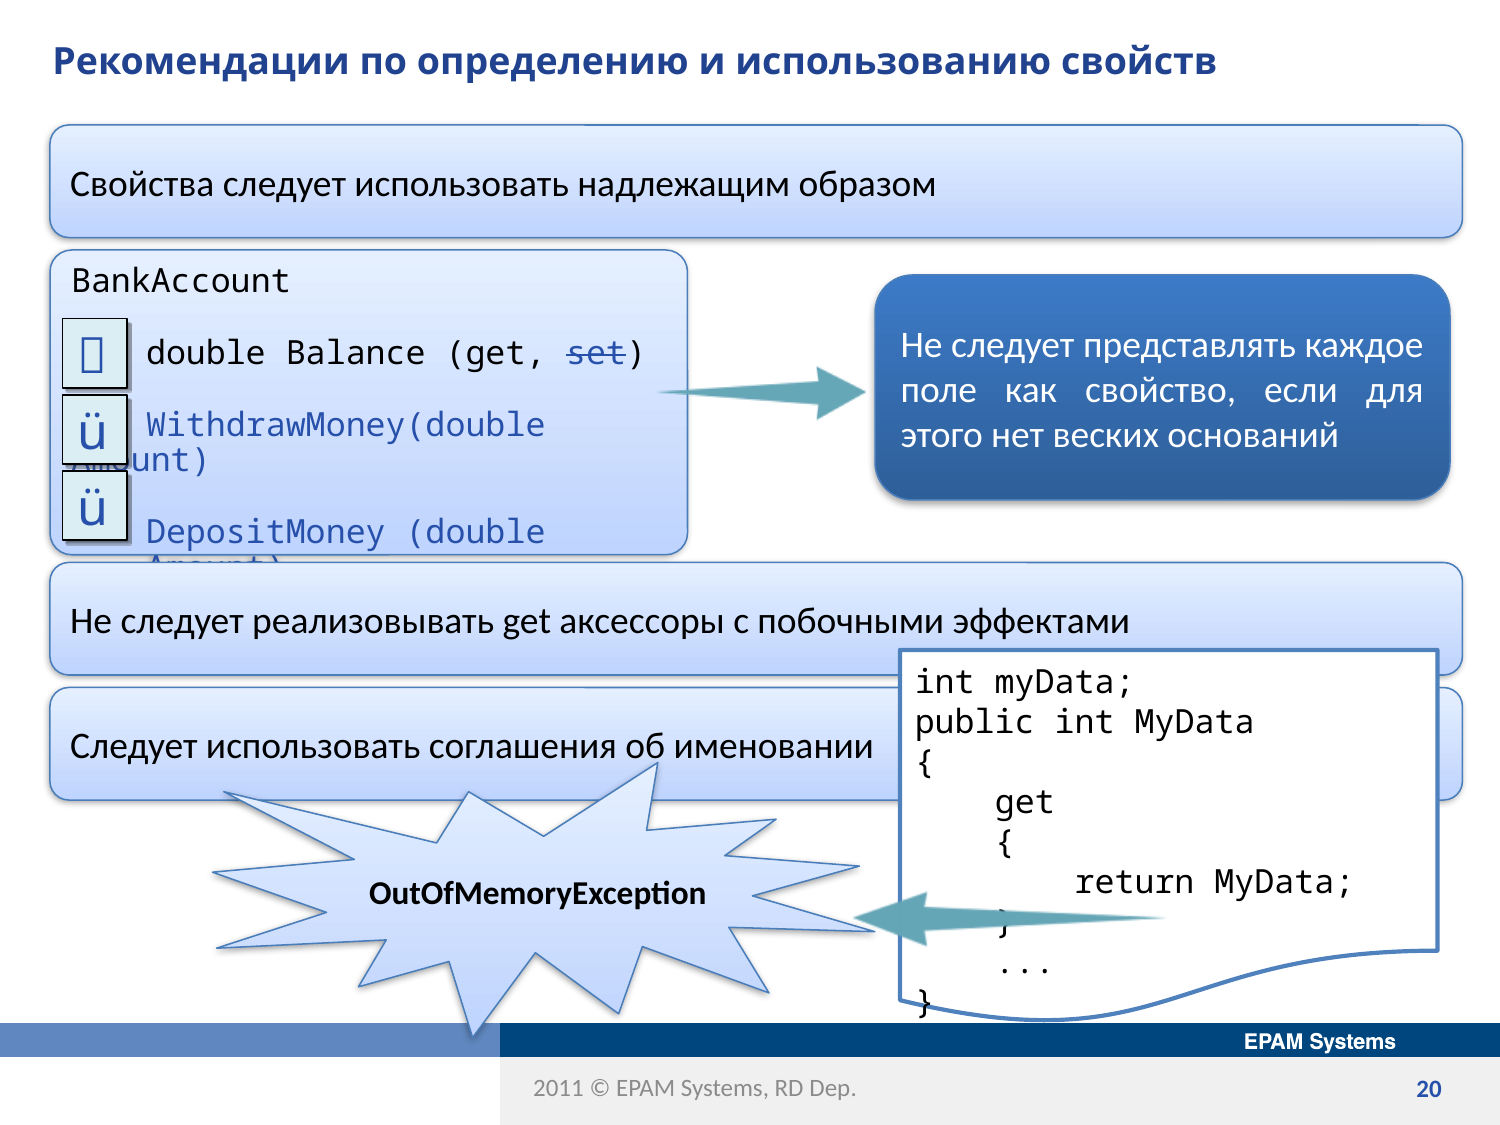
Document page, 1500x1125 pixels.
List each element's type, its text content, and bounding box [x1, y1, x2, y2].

title Рекомендации по определению и использованию свойств [36, 29, 1469, 90]
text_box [49, 249, 688, 555]
text_box Свойства следует использовать надлежащим образом [49, 124, 1464, 239]
text_box Следует использовать соглашения об именовании [1440, 686, 1464, 801]
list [649, 362, 868, 426]
text_box Следует использовать соглашения об именовании [49, 686, 897, 801]
text_box OutOfMemoryException [211, 761, 861, 1039]
text_box Не следует представлять каждое поле как свойство, если для этого нет веских оснований [874, 274, 1451, 501]
text_box int myData; public int MyData { get { return MyData; } ... } [897, 647, 1440, 1023]
text_box Не следует реализовывать get аксессоры с побочными эффектами [49, 561, 1464, 676]
picture [849, 887, 1176, 951]
